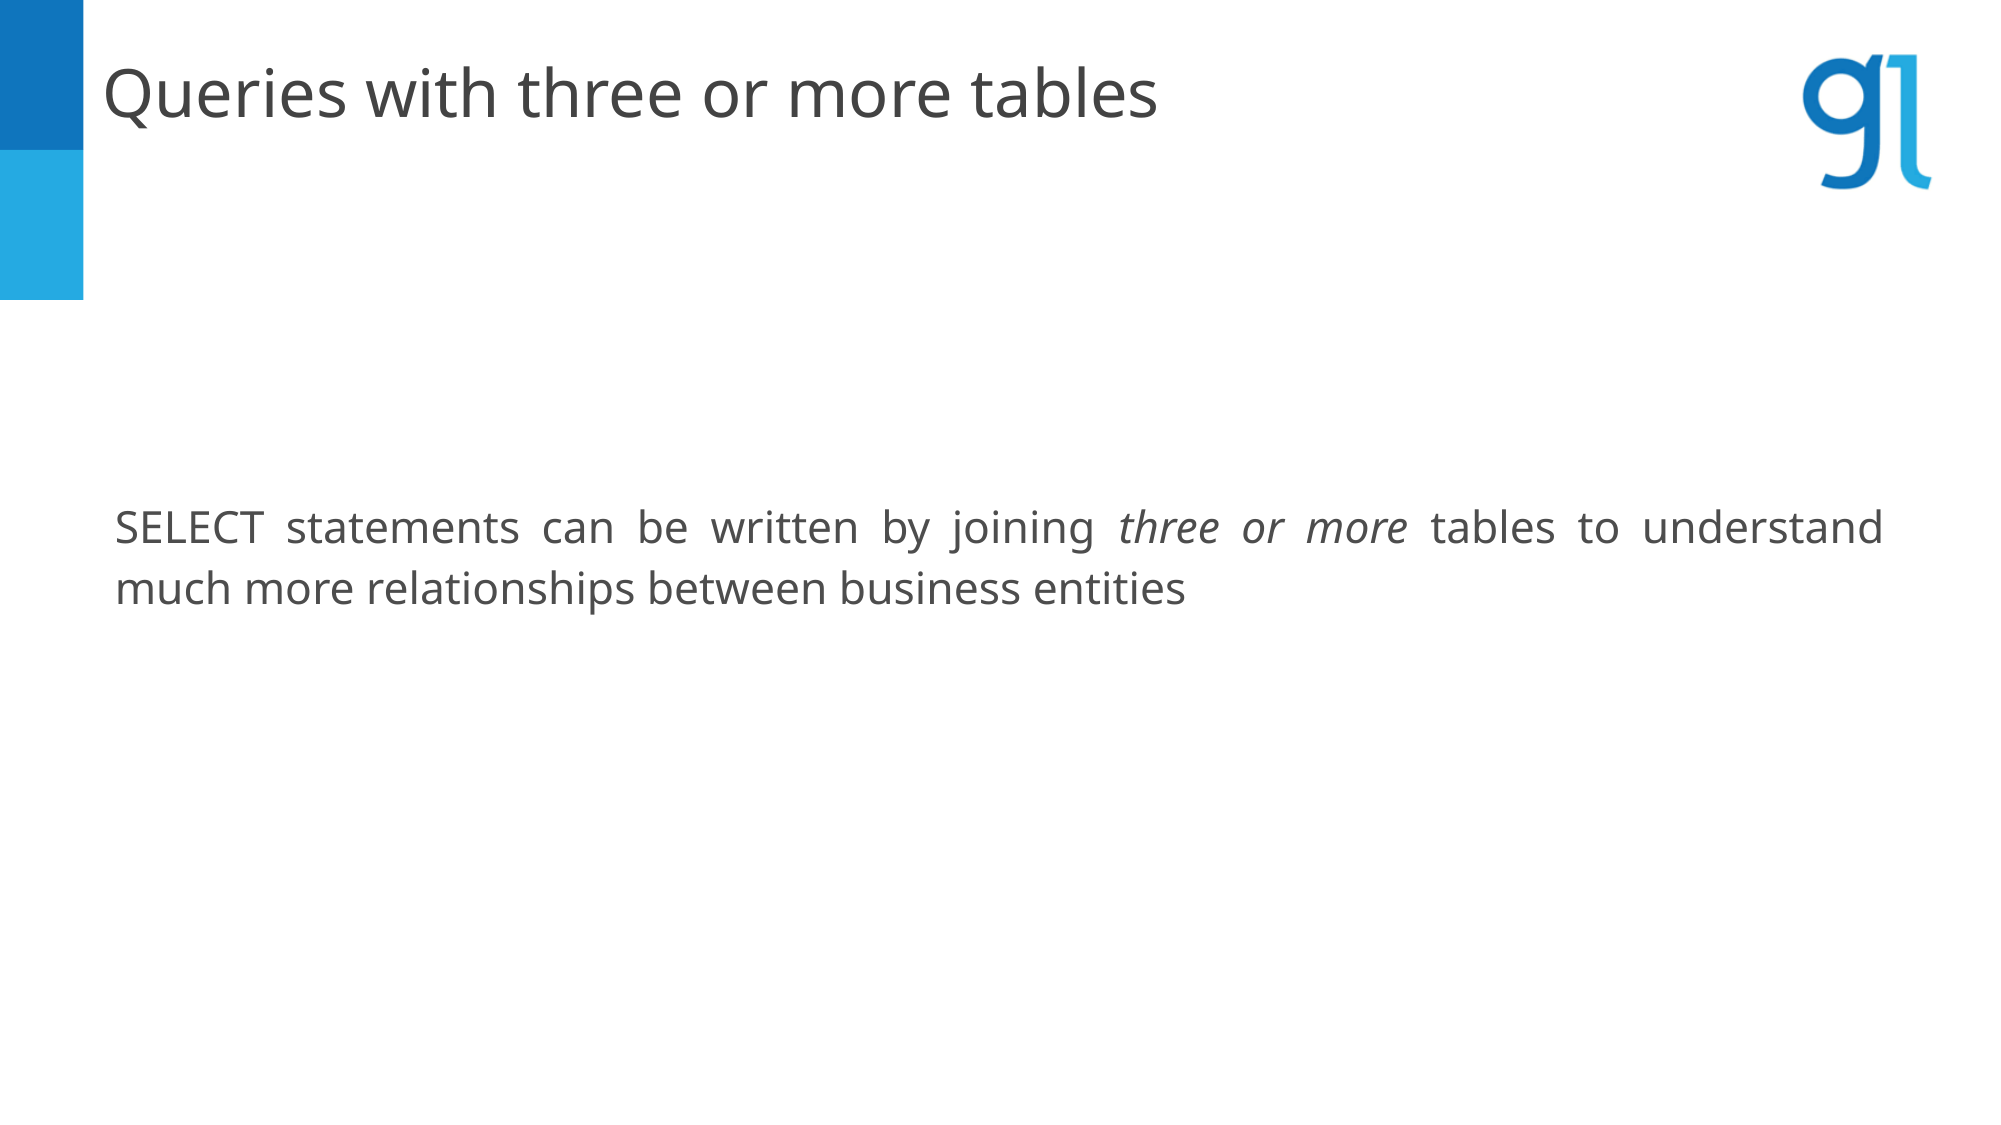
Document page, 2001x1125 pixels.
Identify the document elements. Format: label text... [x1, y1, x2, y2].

text_box [0, 149, 84, 300]
text_box Queries with three or more tables [82, 30, 1713, 147]
text_box [0, 0, 84, 149]
picture [1766, 22, 1967, 223]
text_box SELECT statements can be written by joining three or more tables to understand much more relationships between business entities [94, 470, 1906, 655]
